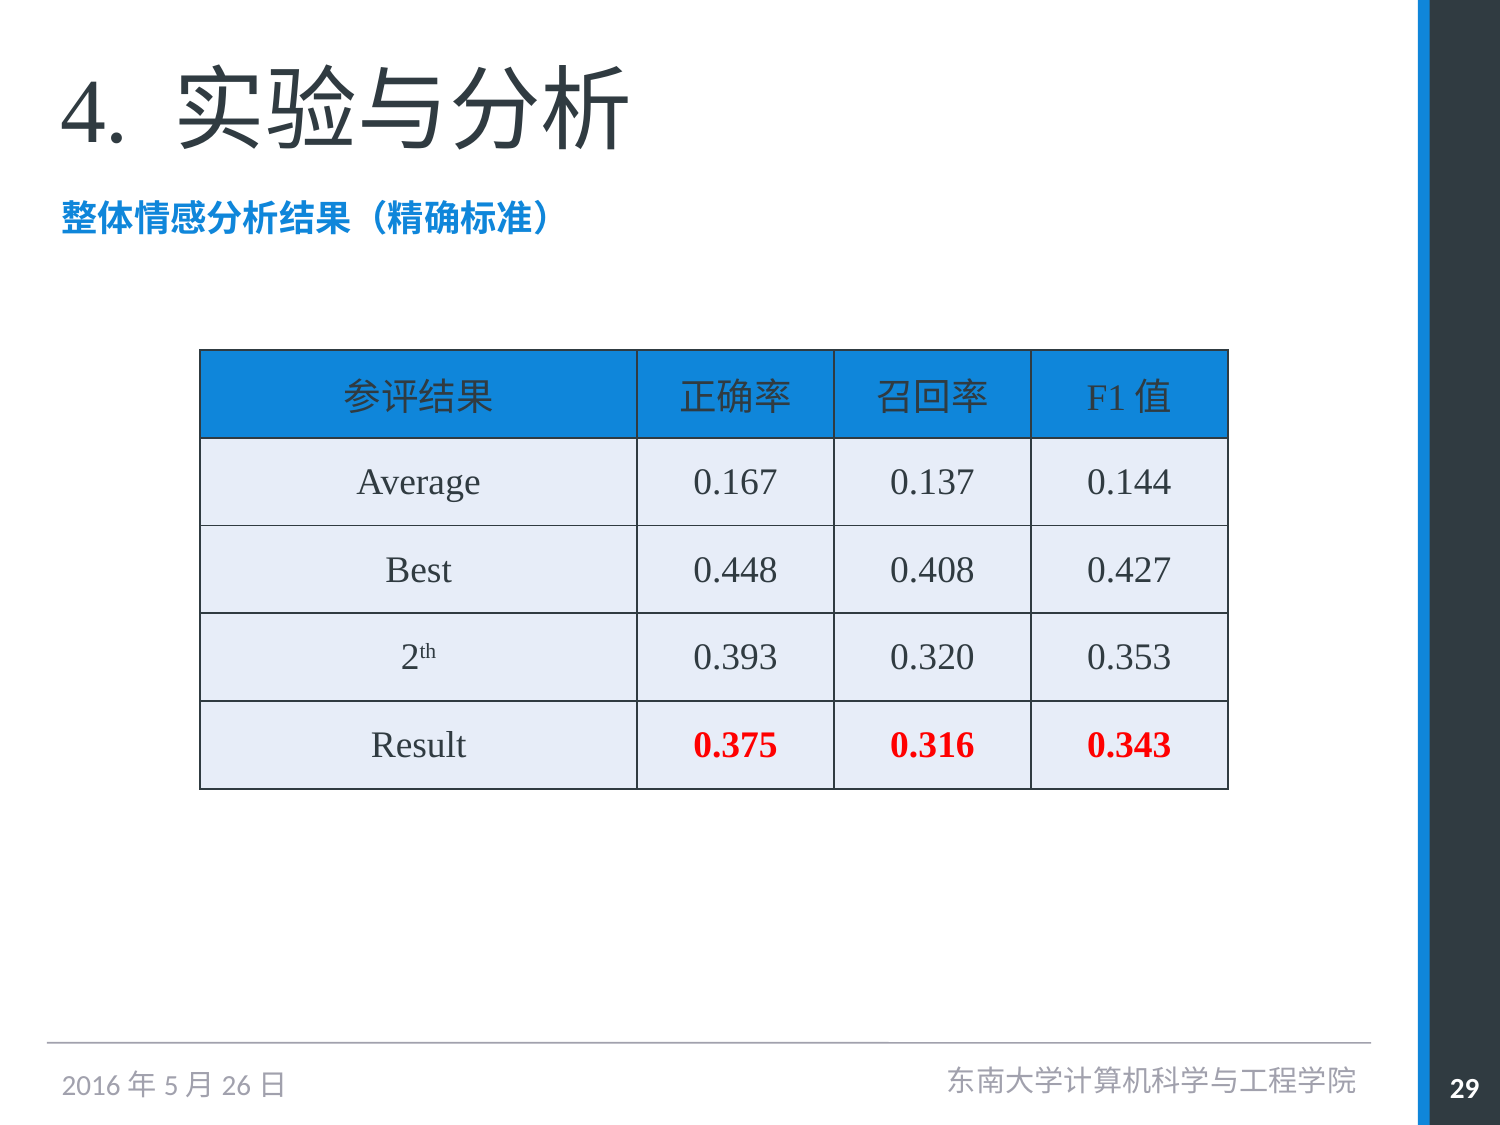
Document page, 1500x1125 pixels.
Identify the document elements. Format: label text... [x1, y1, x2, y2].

footer 东南大学计算机科学与工程学院 [481, 1053, 1372, 1114]
table_cell Best [201, 526, 636, 612]
table_cell 0.375 [638, 702, 833, 788]
table_cell 0.316 [835, 702, 1030, 788]
table_cell Result [201, 702, 636, 788]
table_cell 0.448 [638, 526, 833, 612]
table_cell 0.320 [835, 614, 1030, 700]
table_cell 0.353 [1032, 614, 1227, 700]
table_cell 0.408 [835, 526, 1030, 612]
list [68, 304, 1360, 1043]
table_cell 0.393 [638, 614, 833, 700]
table_cell 0.343 [1032, 702, 1227, 788]
title 4. 实验与分析 [45, 24, 1383, 188]
table_cell 0.167 [638, 439, 833, 525]
table_header 参评结果 [201, 351, 636, 437]
table_cell 2th [201, 614, 636, 700]
table_cell 0.427 [1032, 526, 1227, 612]
slide_number 29 [1429, 1066, 1500, 1107]
table_cell 0.144 [1032, 439, 1227, 525]
list 整体情感分析结果（精确标准） [46, 187, 1383, 247]
table_header 正确率 [638, 351, 833, 437]
table_header F1值 [1032, 351, 1227, 437]
table_header 召回率 [835, 351, 1030, 437]
table_cell 0.137 [835, 439, 1030, 525]
table_cell Average [201, 439, 636, 525]
